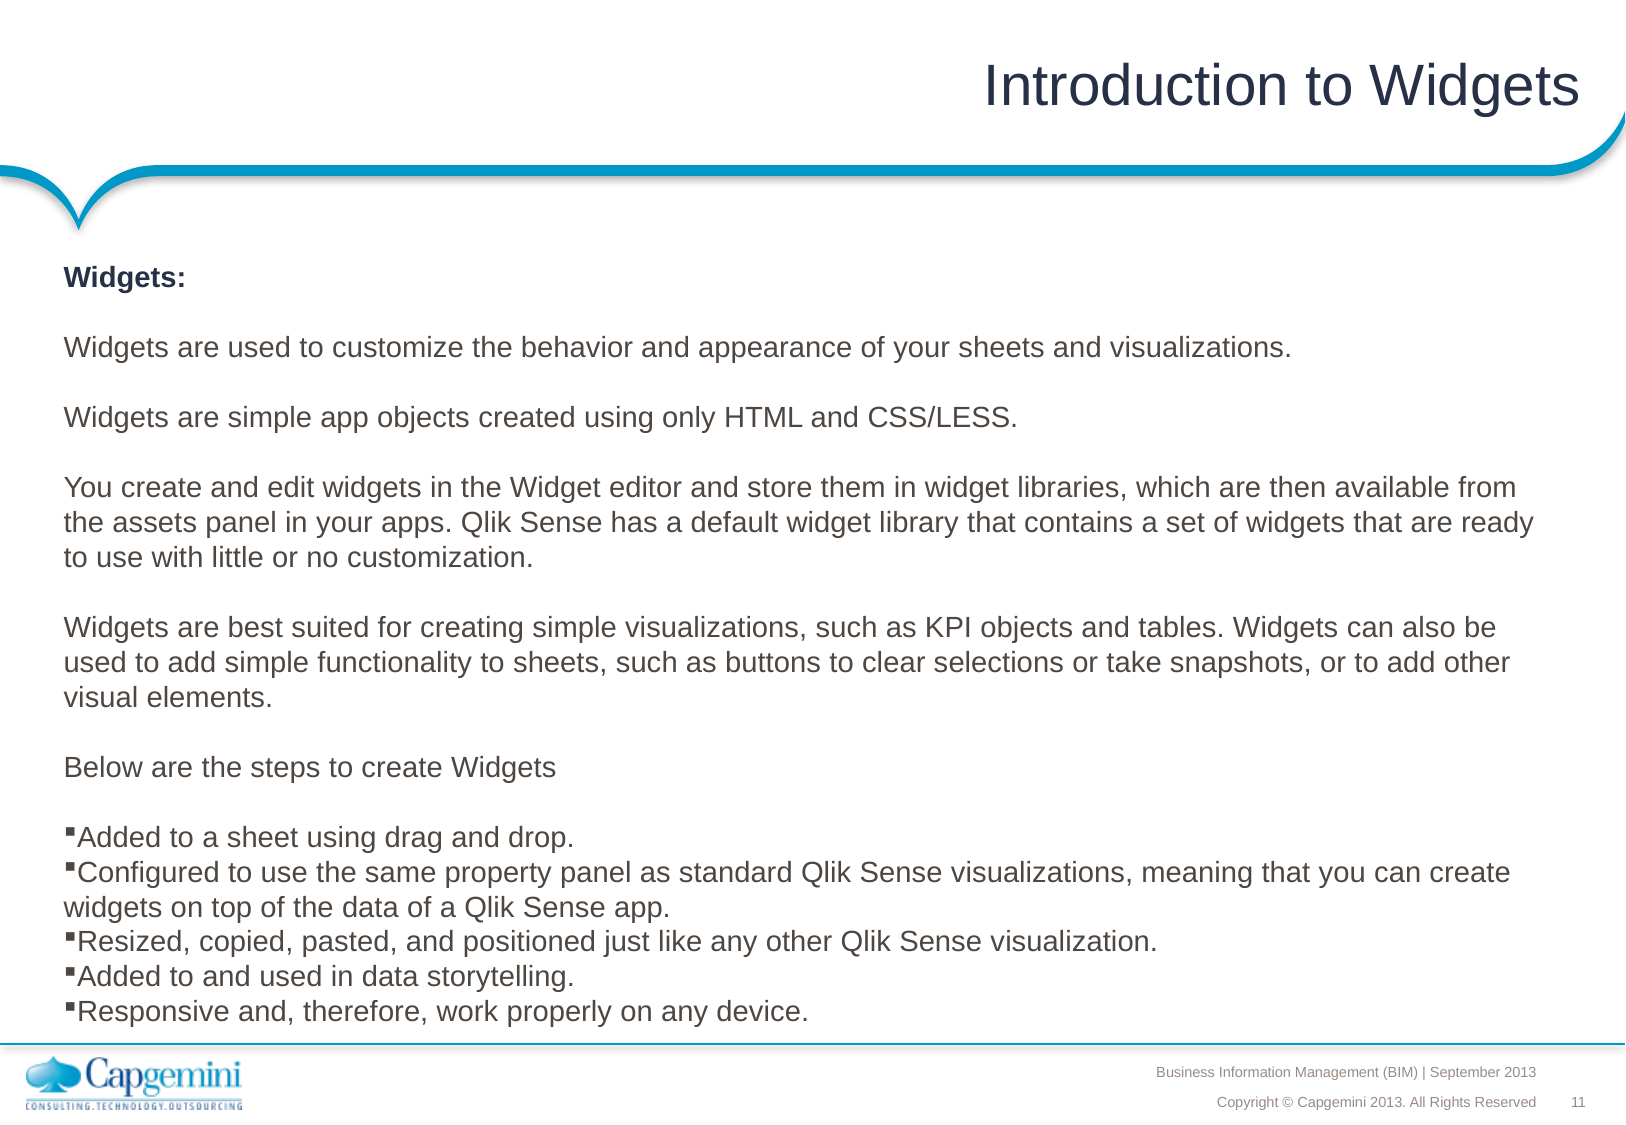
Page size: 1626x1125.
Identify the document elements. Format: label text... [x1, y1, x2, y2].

text_box Widgets: Widgets are used to customize the behavior and appearance of your sheets and visualizations. Widgets are simple app objects created using only HTML and CSS/LESS. You create and edit widgets in the Widget editor and store them in widget libraries, which are then available from the assets panel in your apps. Qlik Sense has a default widget library that contains a set of widgets that are ready to use with little or no customization. Widgets are best suited for creating simple visualizations, such as KPI objects and tables. Widgets can also be used to add simple functionality to sheets, such as buttons to clear selections or take snapshots, or to add other visual elements. Below are the steps to create Widgets Added to a sheet using drag and drop. Configured to use the same property panel as standard Qlik Sense visualizations, meaning that you can create widgets on top of the data of a Qlik Sense app. Resized, copied, pasted, and positioned just like any other Qlik Sense visualization. Added to and used in data storytelling. Responsive and, therefore, work properly on any device. [48, 251, 1555, 1098]
title Introduction to Widgets [0, 0, 1625, 165]
picture [26, 1056, 242, 1110]
